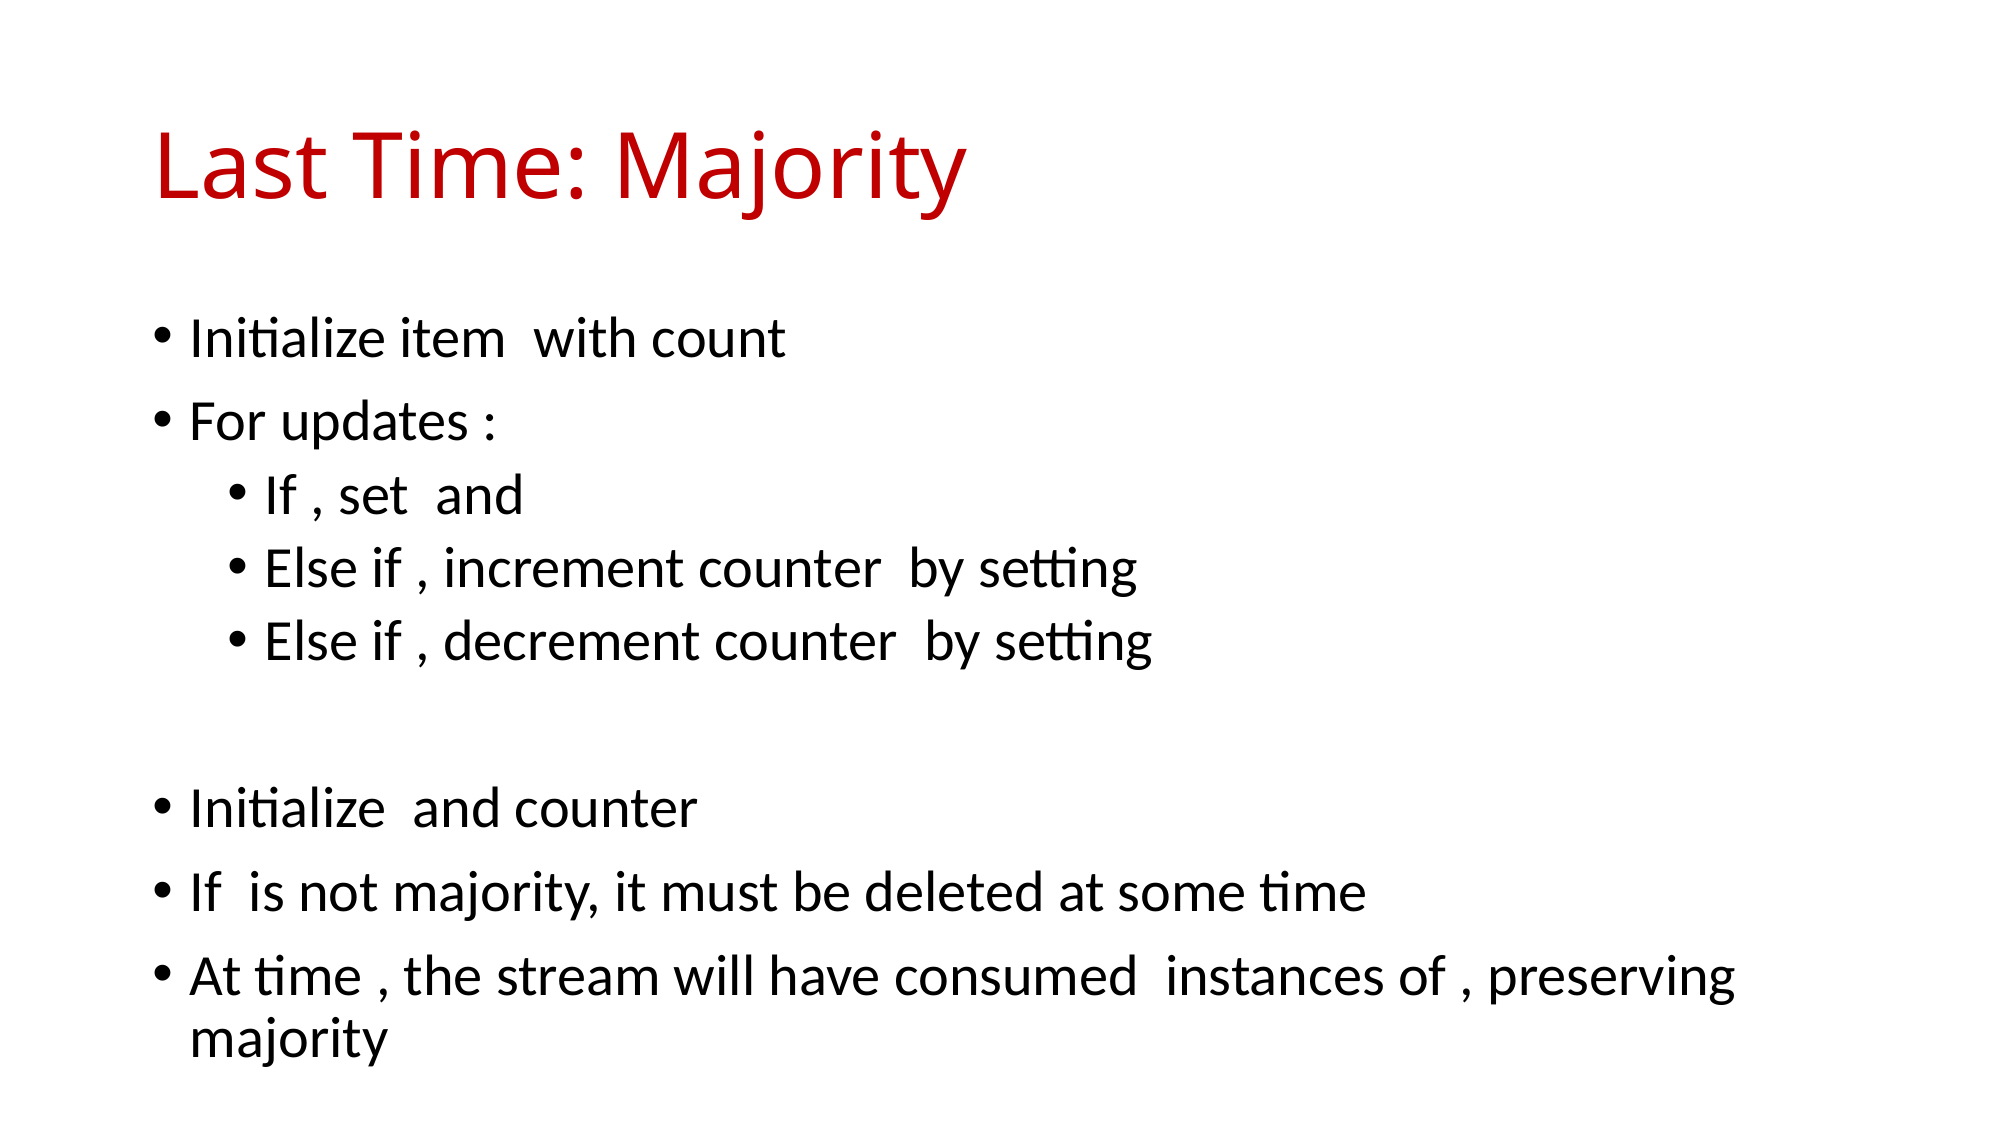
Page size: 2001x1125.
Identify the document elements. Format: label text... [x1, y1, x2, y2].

title Last Time: Majority [137, 59, 1863, 278]
